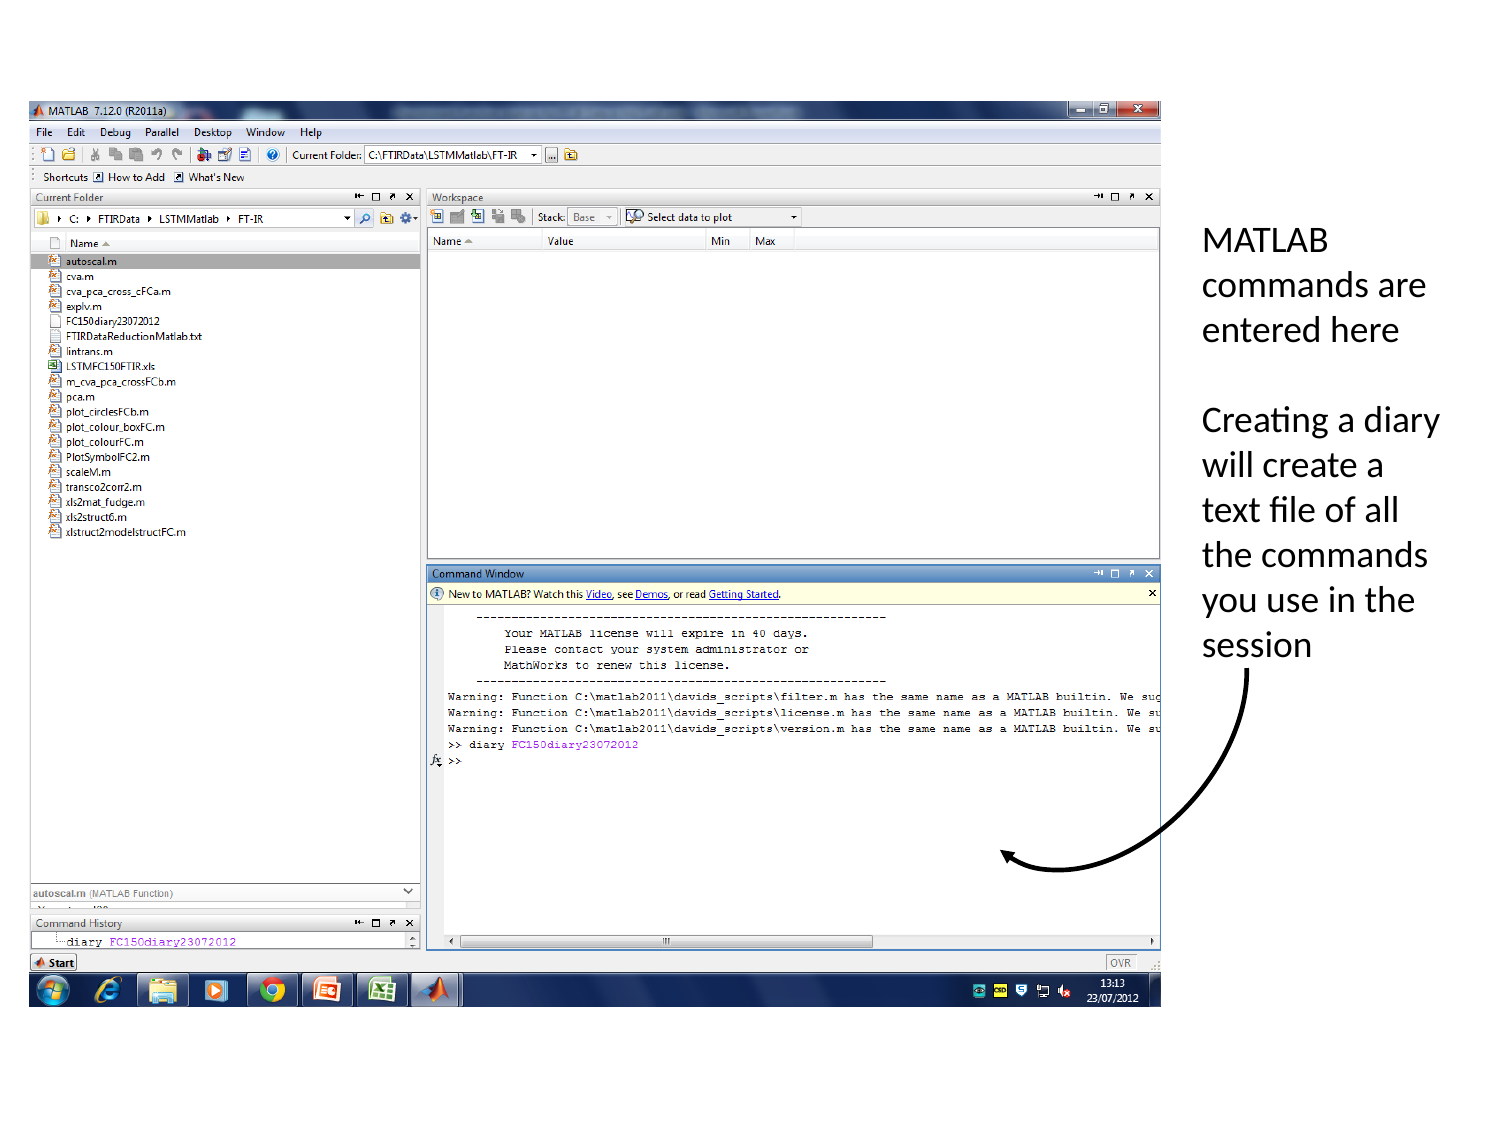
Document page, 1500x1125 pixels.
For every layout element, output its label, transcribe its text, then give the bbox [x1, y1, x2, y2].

text_box [1165, 668, 1248, 828]
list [29, 101, 1162, 1008]
text_box MATLAB commands are entered here Creating a diary will create a text file of all the commands you use in the session [1187, 208, 1459, 673]
